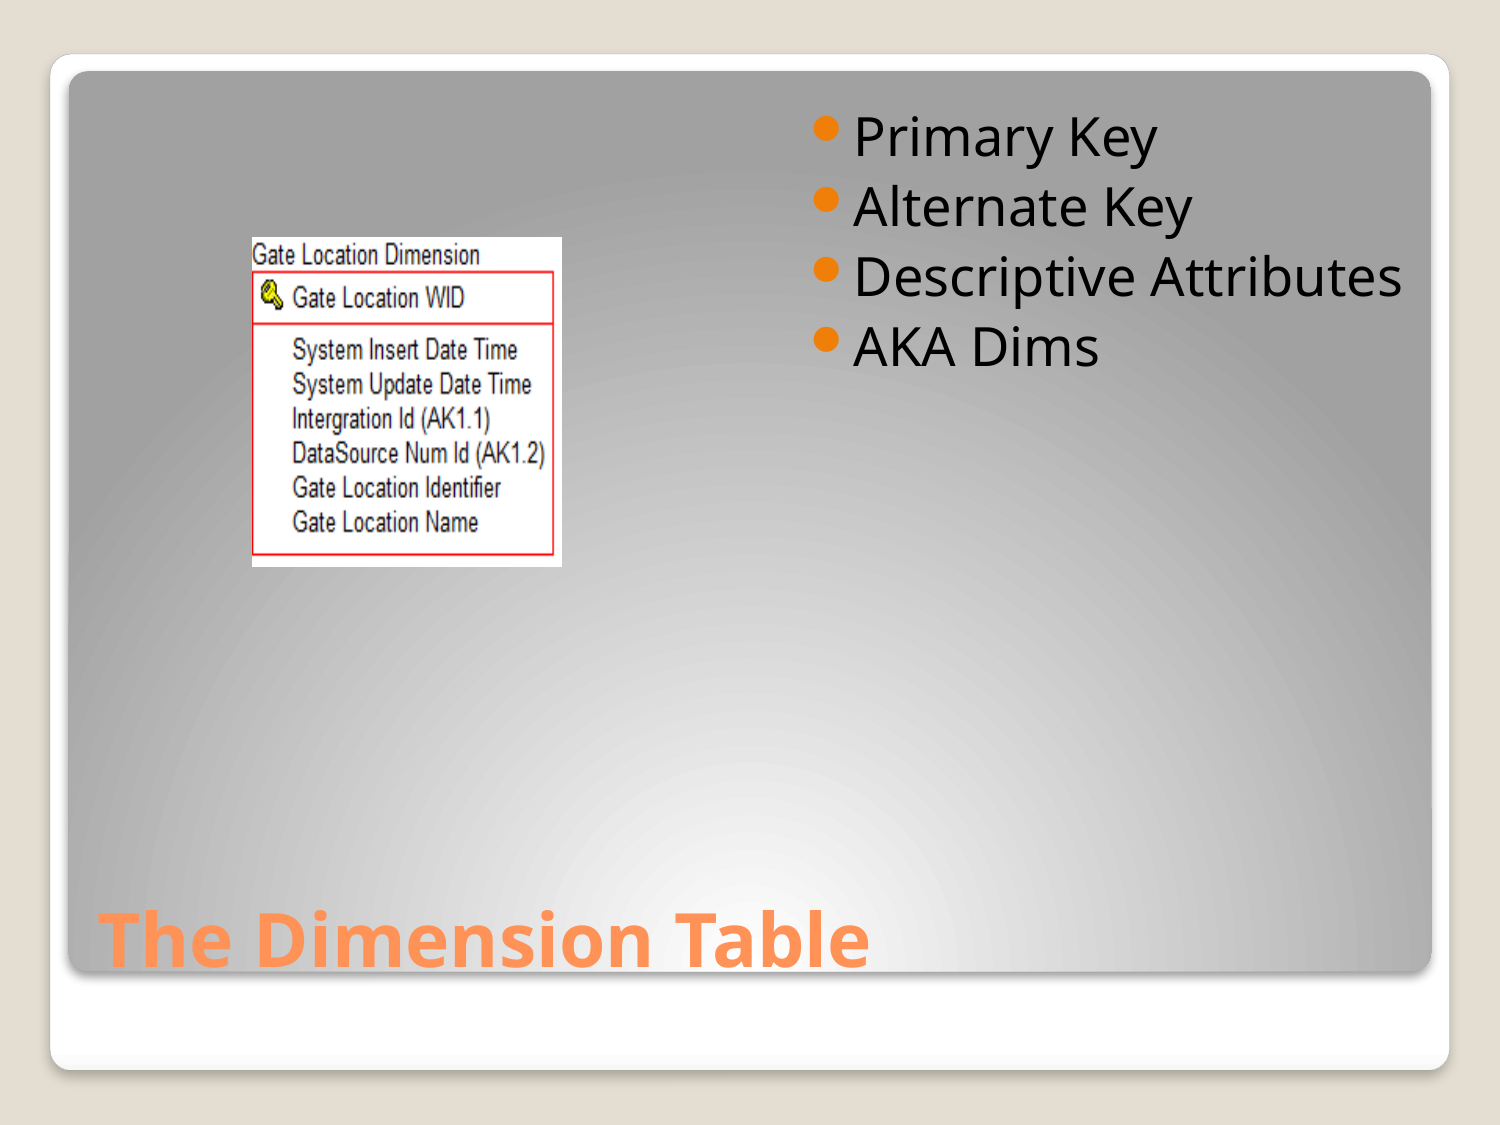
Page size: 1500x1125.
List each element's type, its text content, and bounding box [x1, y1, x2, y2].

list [251, 237, 562, 567]
list Primary Key Alternate Key Descriptive Attributes AKA Dims [780, 86, 1426, 807]
title The Dimension Table [82, 817, 1425, 991]
